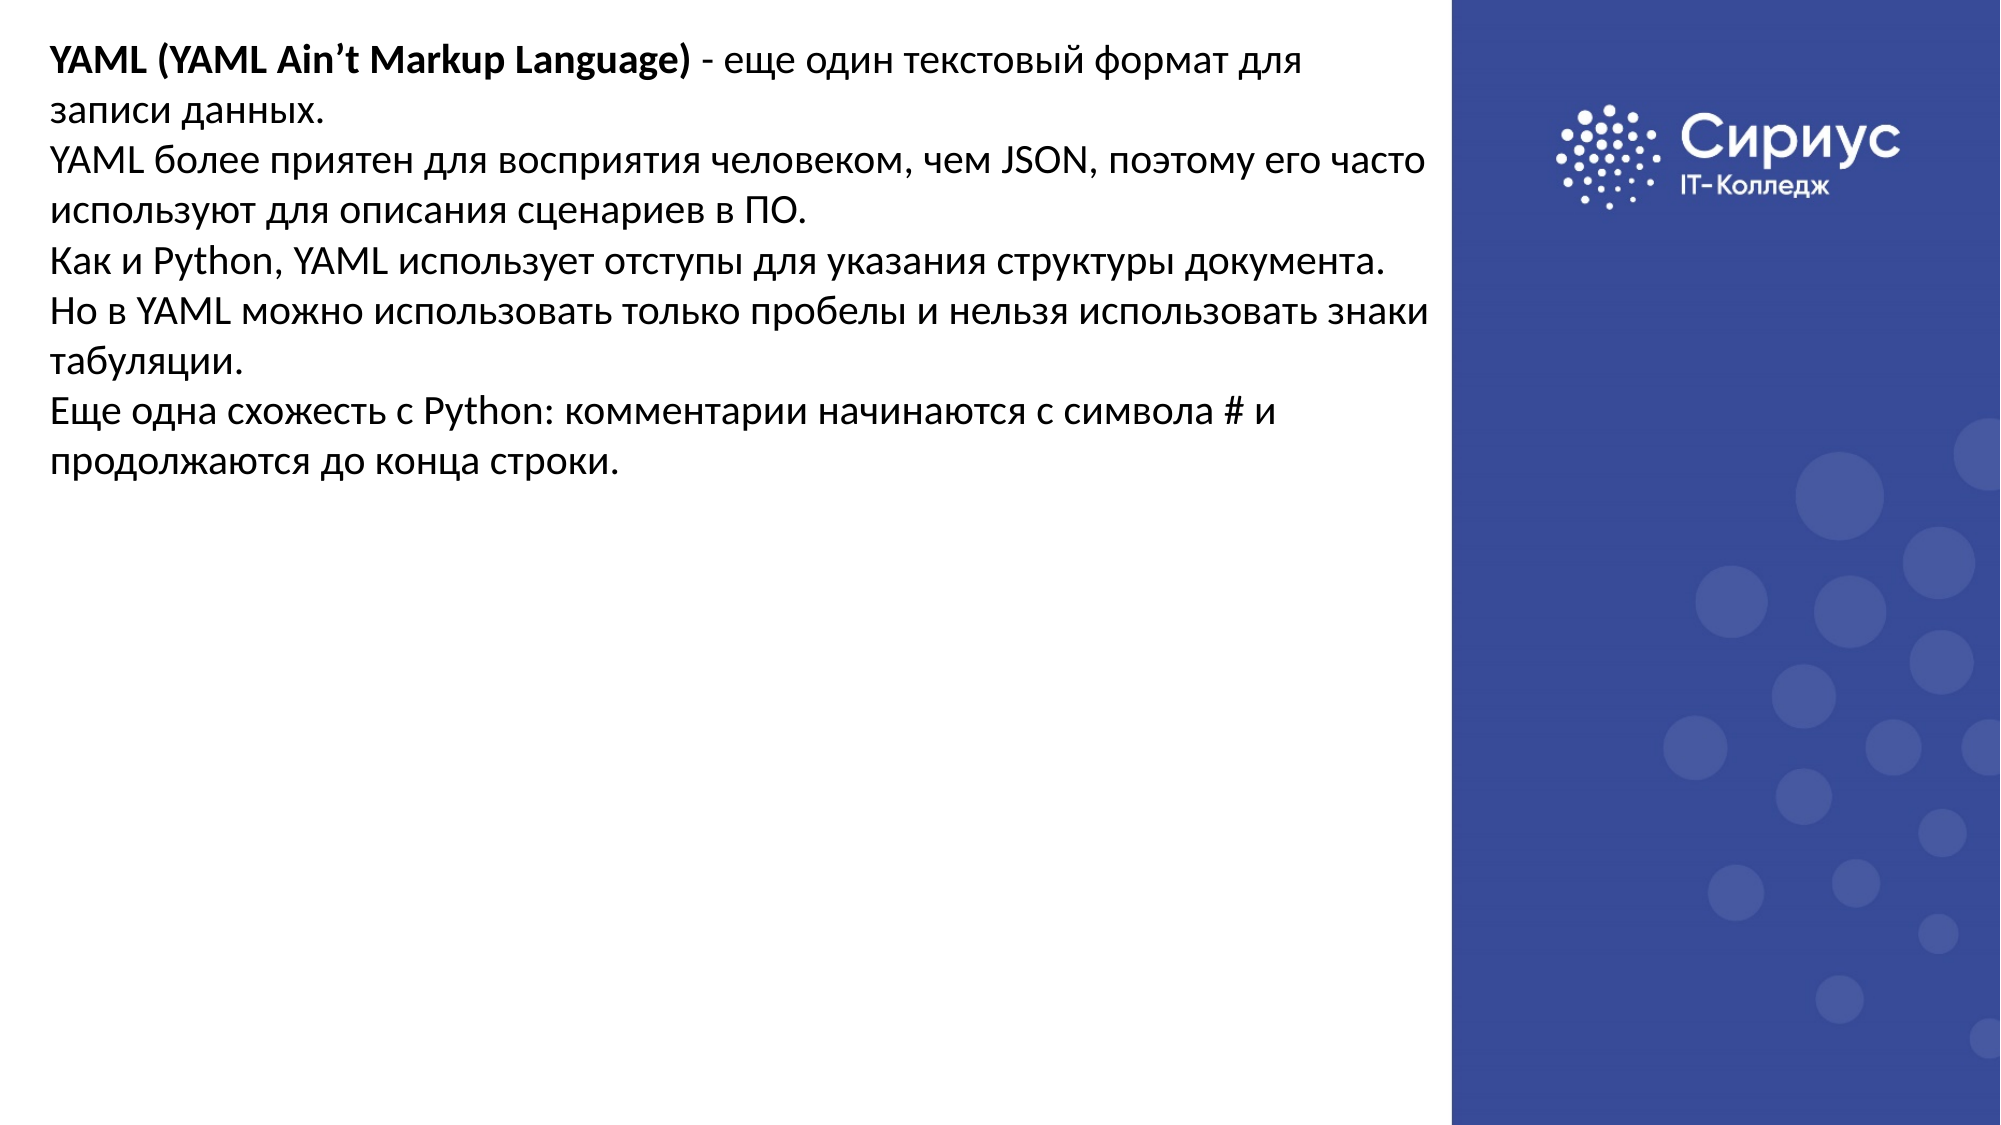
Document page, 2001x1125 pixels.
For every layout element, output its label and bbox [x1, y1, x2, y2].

list [0, 0, 2000, 1125]
